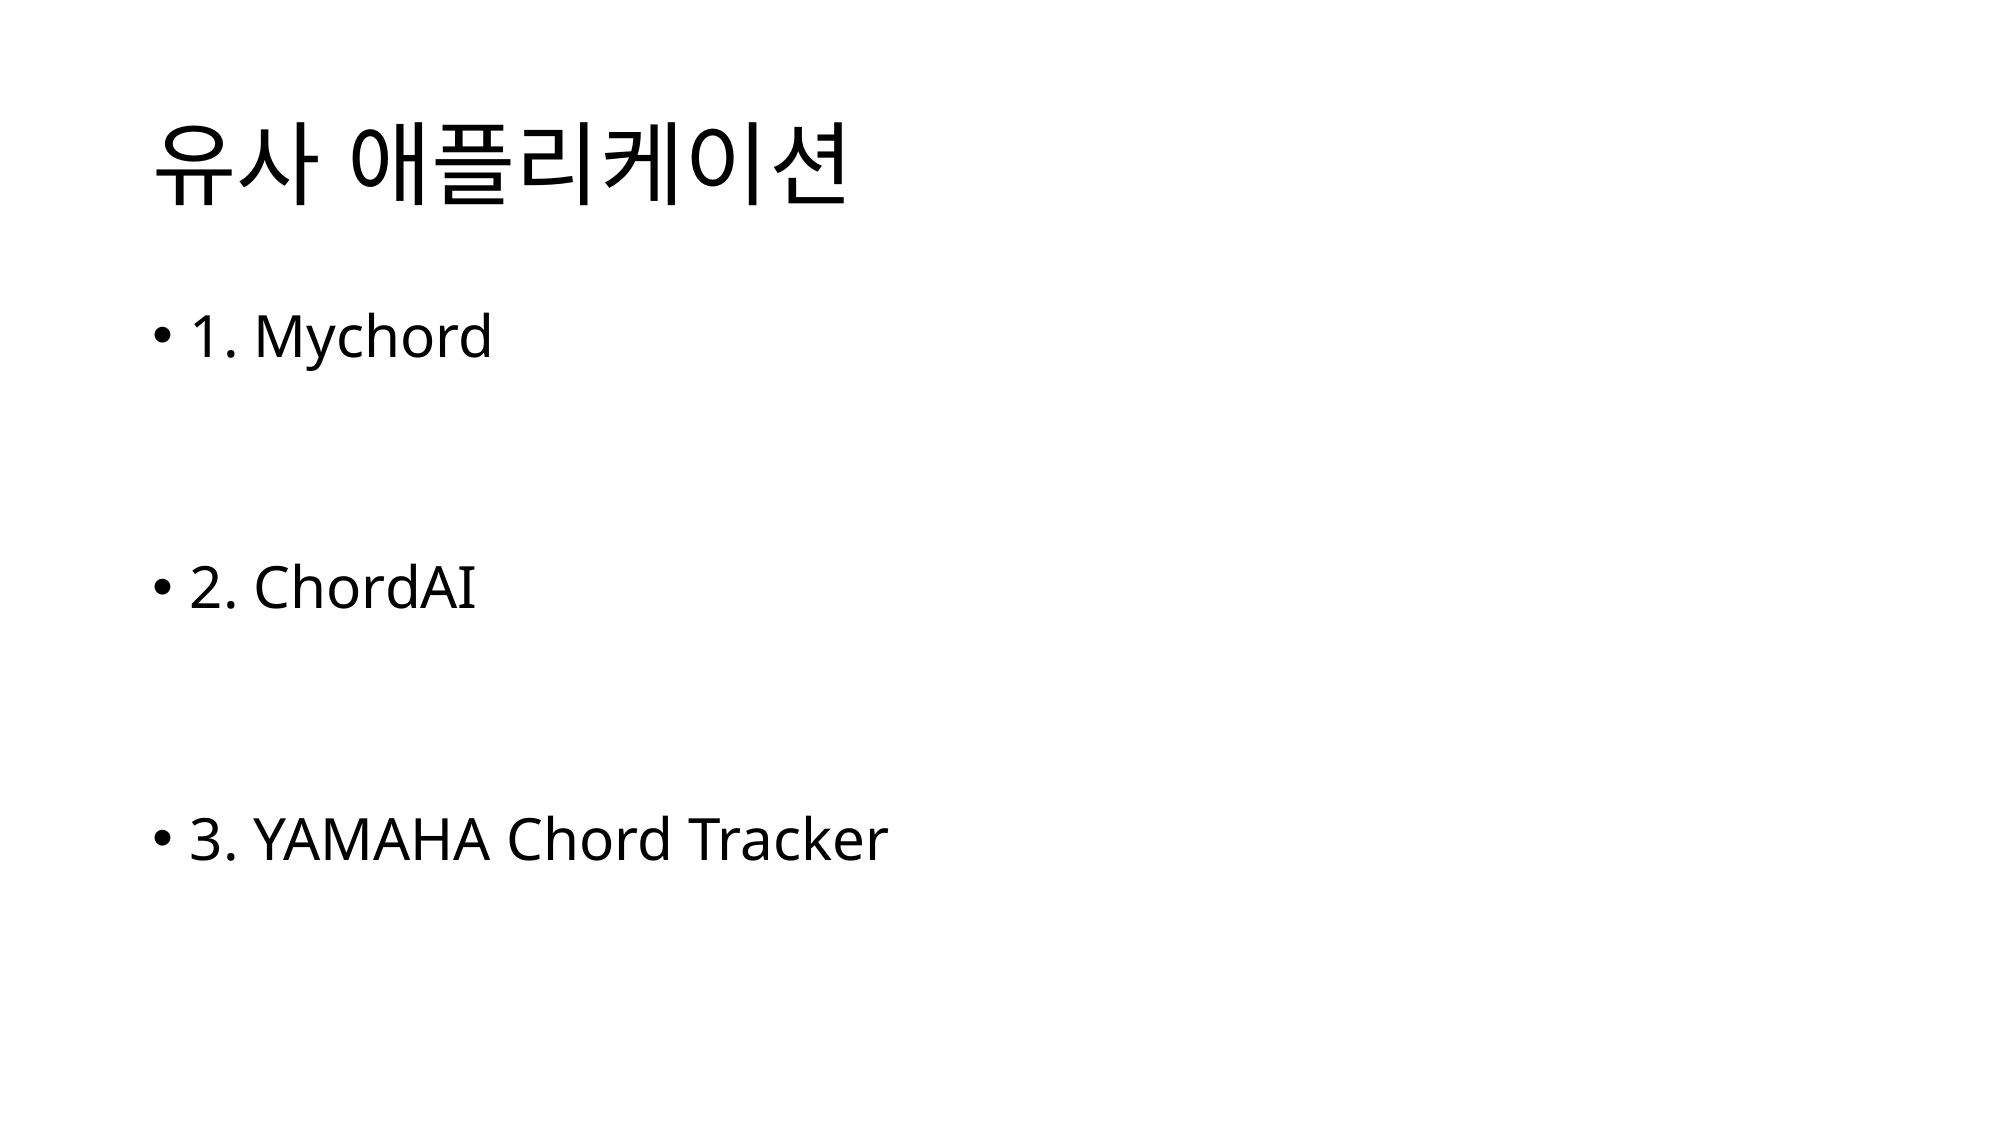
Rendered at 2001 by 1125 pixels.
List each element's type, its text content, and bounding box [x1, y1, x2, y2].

title 유사 애플리케이션 [137, 59, 1863, 278]
list 1. Mychord 2. ChordAI 3. YAMAHA Chord Tracker [137, 299, 1863, 1014]
